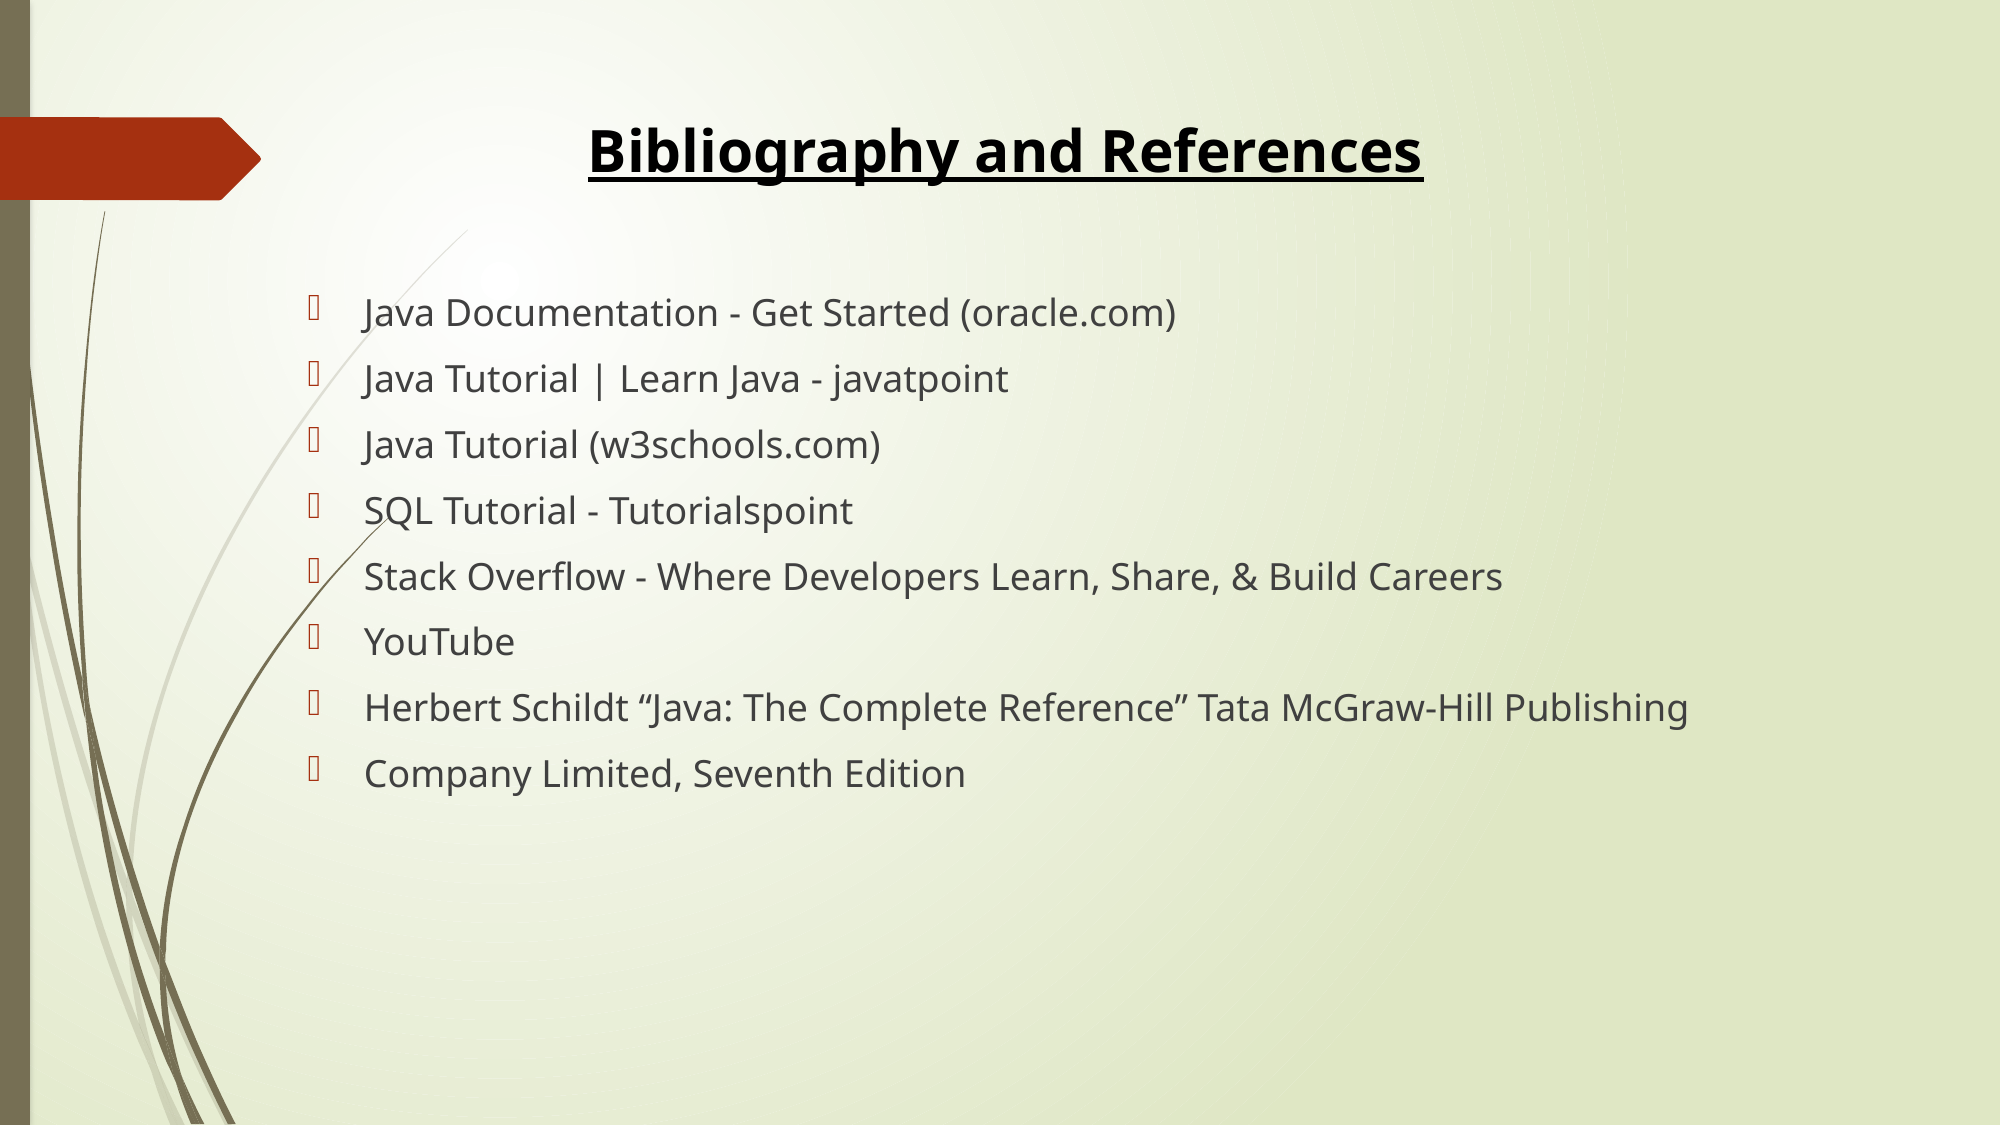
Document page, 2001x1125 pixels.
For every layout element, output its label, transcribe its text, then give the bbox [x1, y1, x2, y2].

text_box Bibliography and References [477, 106, 1535, 232]
text_box Java Documentation - Get Started (oracle.com) Java Tutorial | Learn Java - javatpoint Java Tutorial (w3schools.com) SQL Tutorial - Tutorialspoint Stack Overflow - Where Developers Learn, Share, & Build Careers YouTube Herbert Schildt “Java: The Complete Reference” Tata McGraw-Hill Publishing Company Limited, Seventh Edition [292, 281, 1807, 928]
